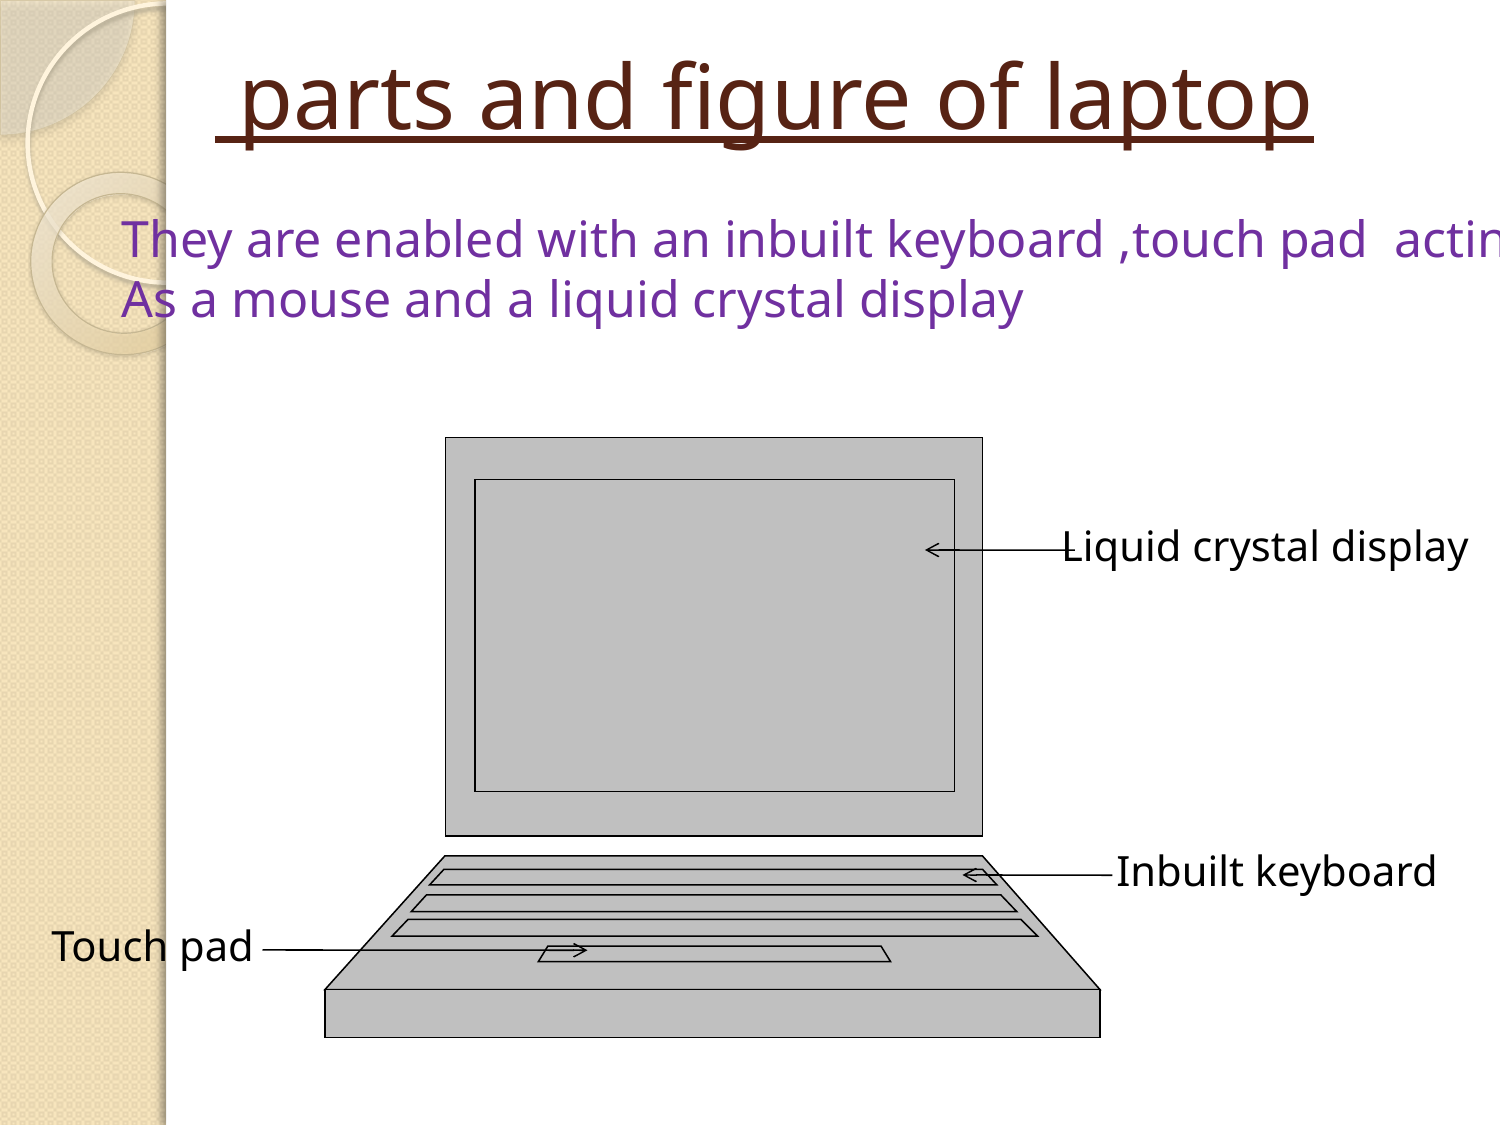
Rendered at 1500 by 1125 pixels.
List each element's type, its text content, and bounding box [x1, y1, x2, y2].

text_box [324, 855, 1100, 1038]
text_box Liquid crystal display [1046, 512, 1484, 578]
text_box Inbuilt keyboard [1101, 837, 1453, 903]
text_box Touch pad [36, 912, 269, 978]
title parts and figure of laptop [200, 0, 1430, 188]
text_box [445, 437, 983, 836]
text_box They are enabled with an inbuilt keyboard ,touch pad acting As a mouse and a liquid crystal display [106, 199, 1500, 335]
